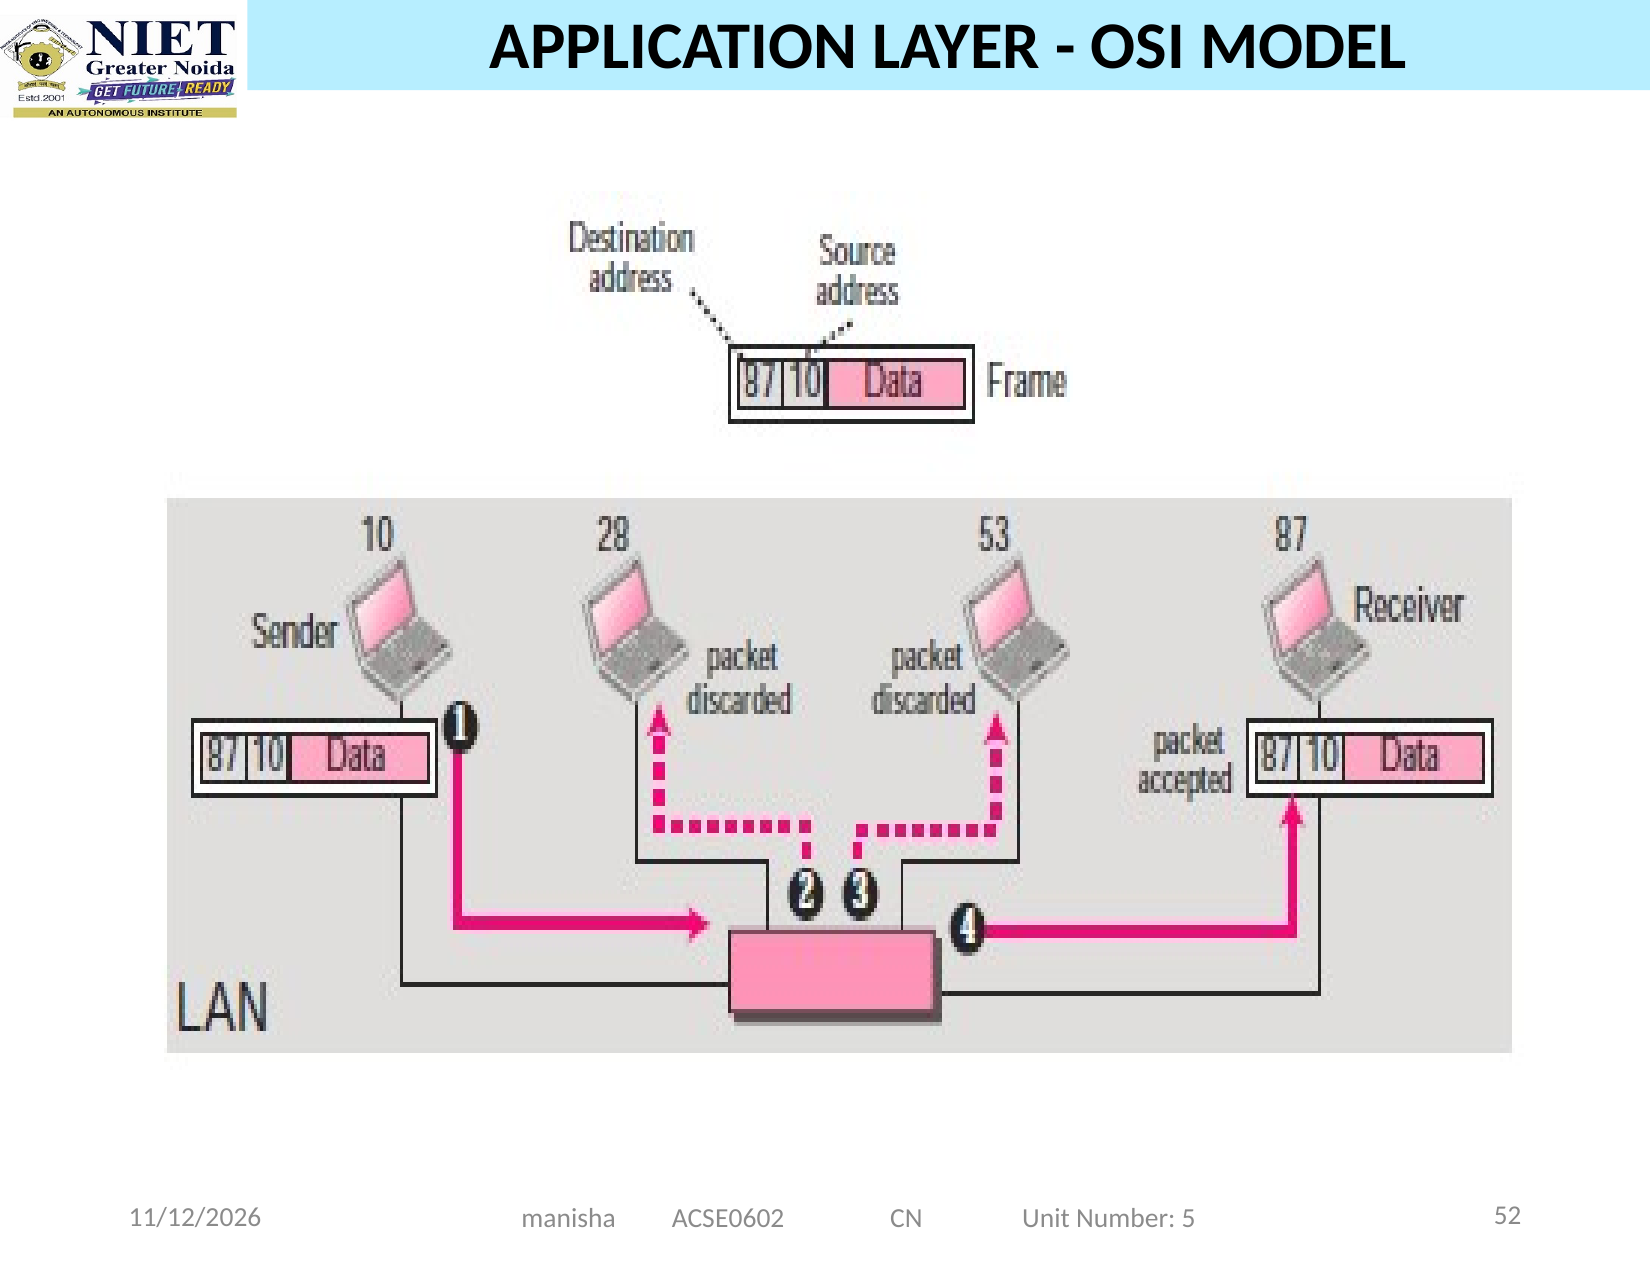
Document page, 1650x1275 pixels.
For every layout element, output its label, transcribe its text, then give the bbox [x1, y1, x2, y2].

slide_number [113, 1181, 300, 1250]
title APPLICATION LAYER - OSI MODEL [247, 0, 1650, 91]
footer manisha ACSE0602 CN Unit Number: 5 [405, 1184, 1314, 1250]
picture [0, 0, 237, 146]
slide_number 52 [1433, 1179, 1537, 1248]
picture [117, 191, 1533, 1084]
